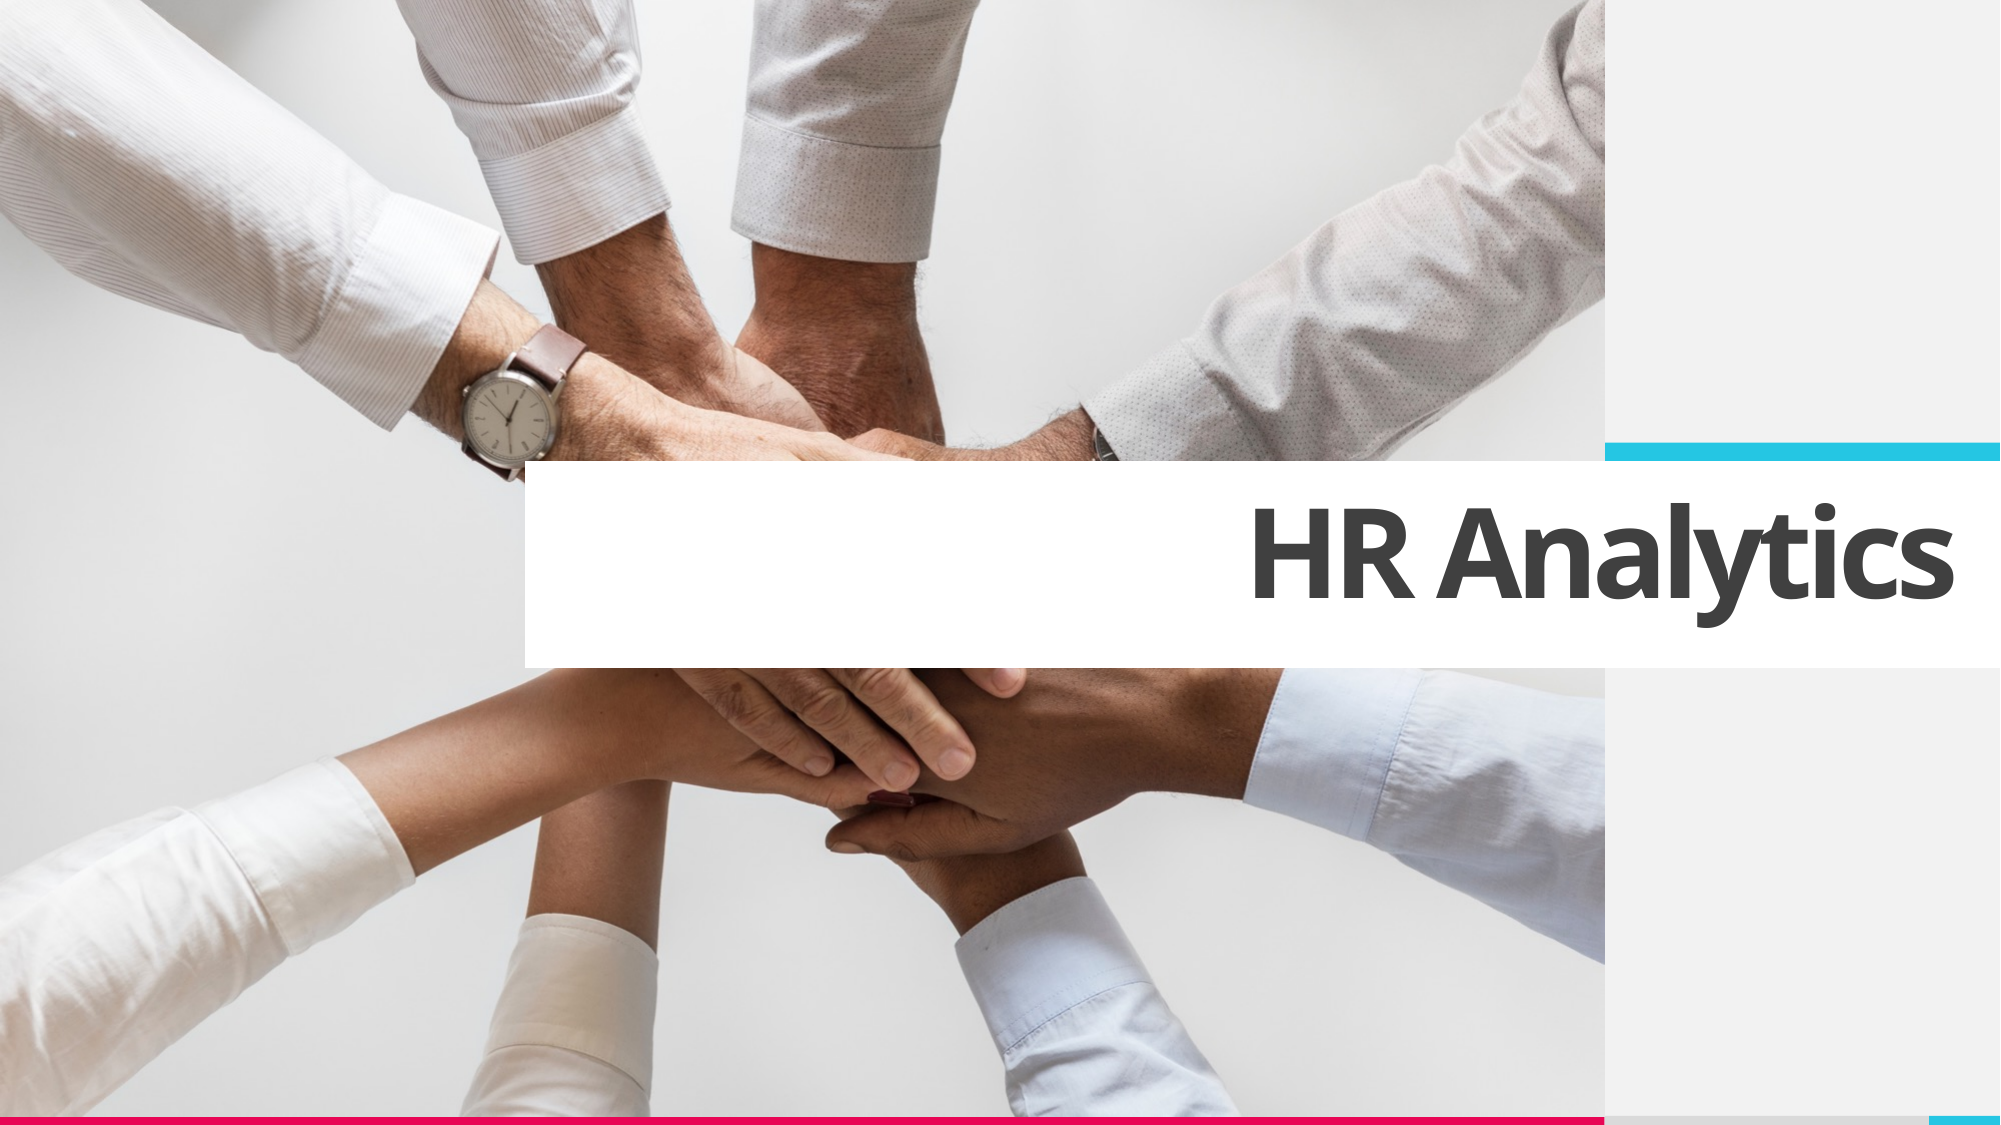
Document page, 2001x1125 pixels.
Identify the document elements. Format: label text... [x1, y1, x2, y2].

picture [0, 0, 1605, 1117]
title HR Analytics [1605, 461, 2000, 668]
